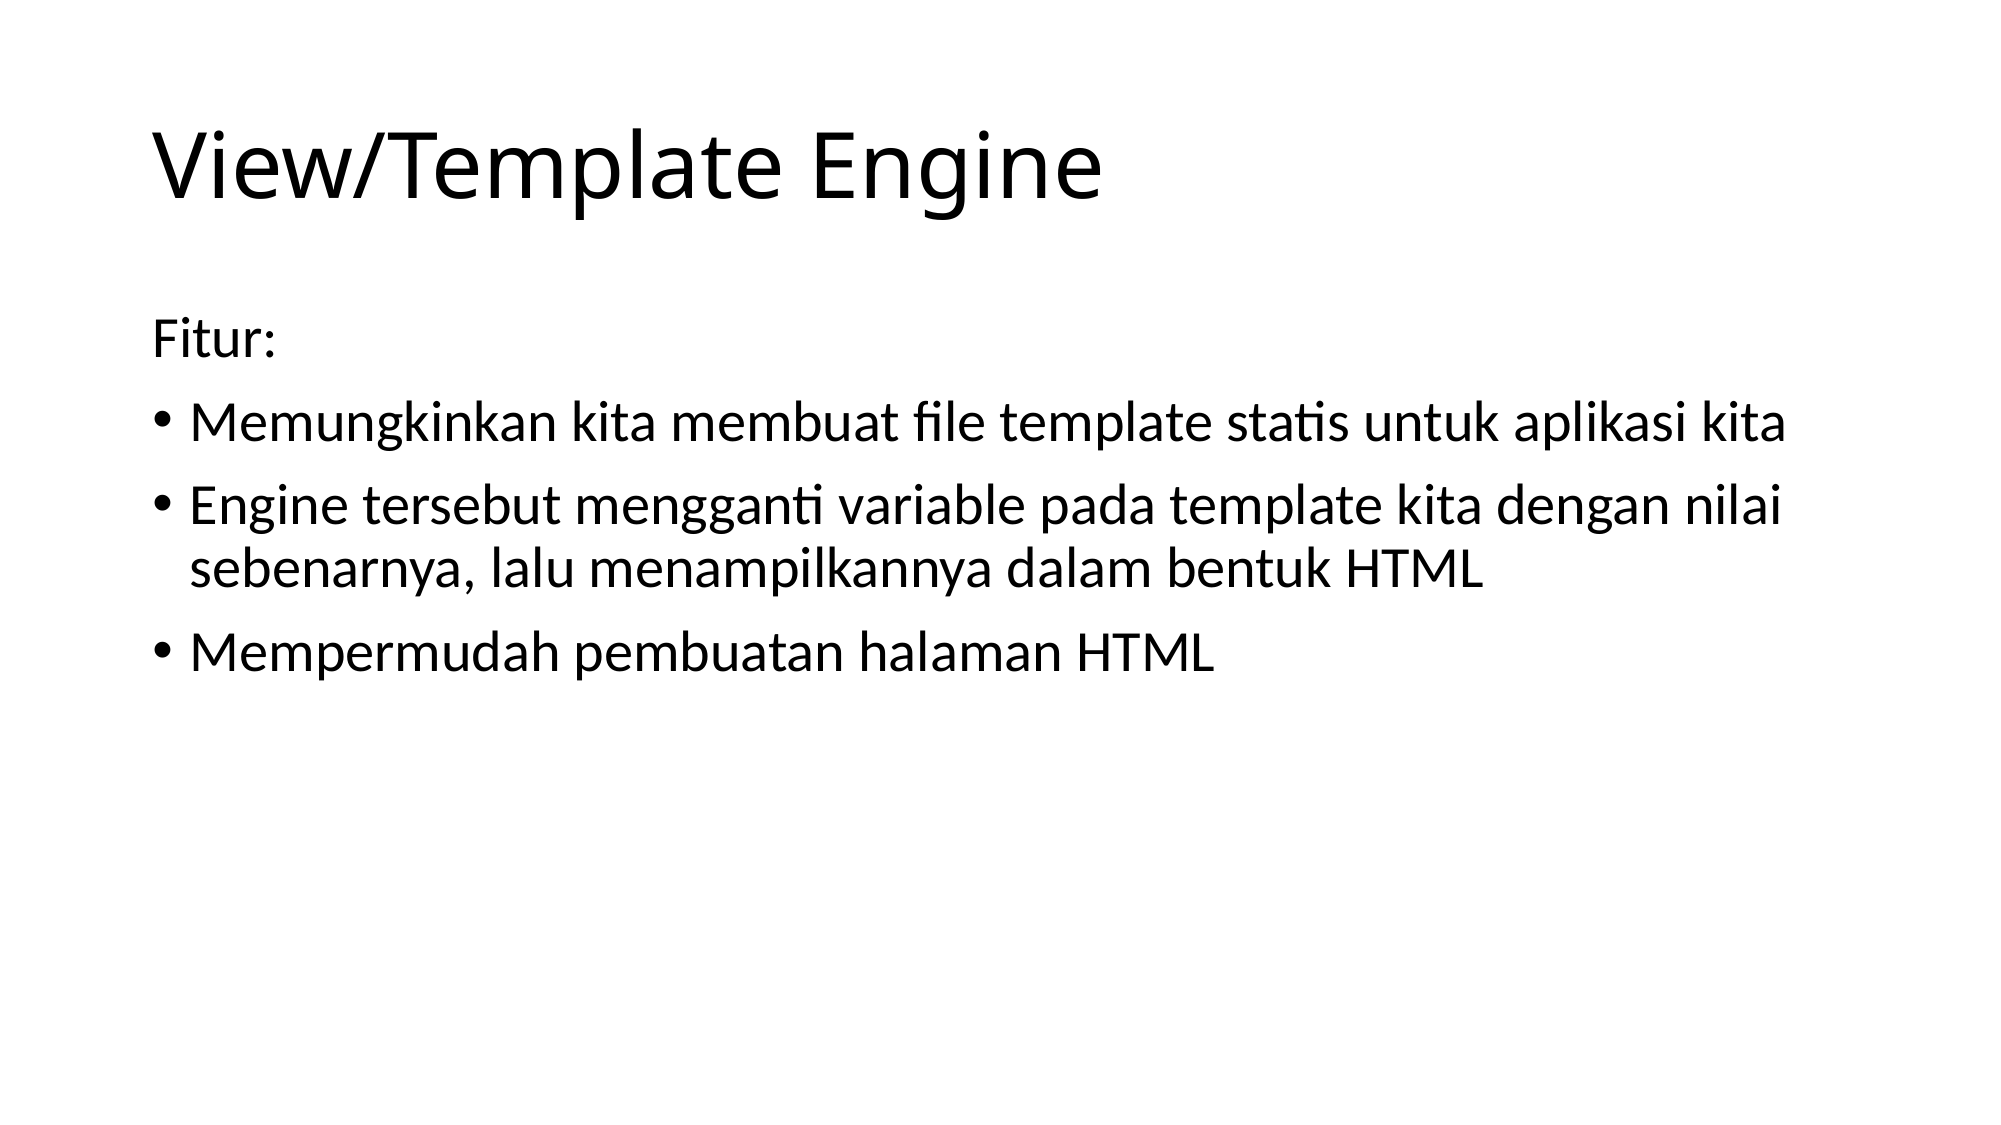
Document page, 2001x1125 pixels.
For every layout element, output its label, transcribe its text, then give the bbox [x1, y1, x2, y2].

title View/Template Engine [137, 59, 1863, 278]
list Fitur: Memungkinkan kita membuat file template statis untuk aplikasi kita Engine tersebut mengganti variable pada template kita dengan nilai sebenarnya, lalu menampilkannya dalam bentuk HTML Mempermudah pembuatan halaman HTML [137, 299, 1863, 1014]
